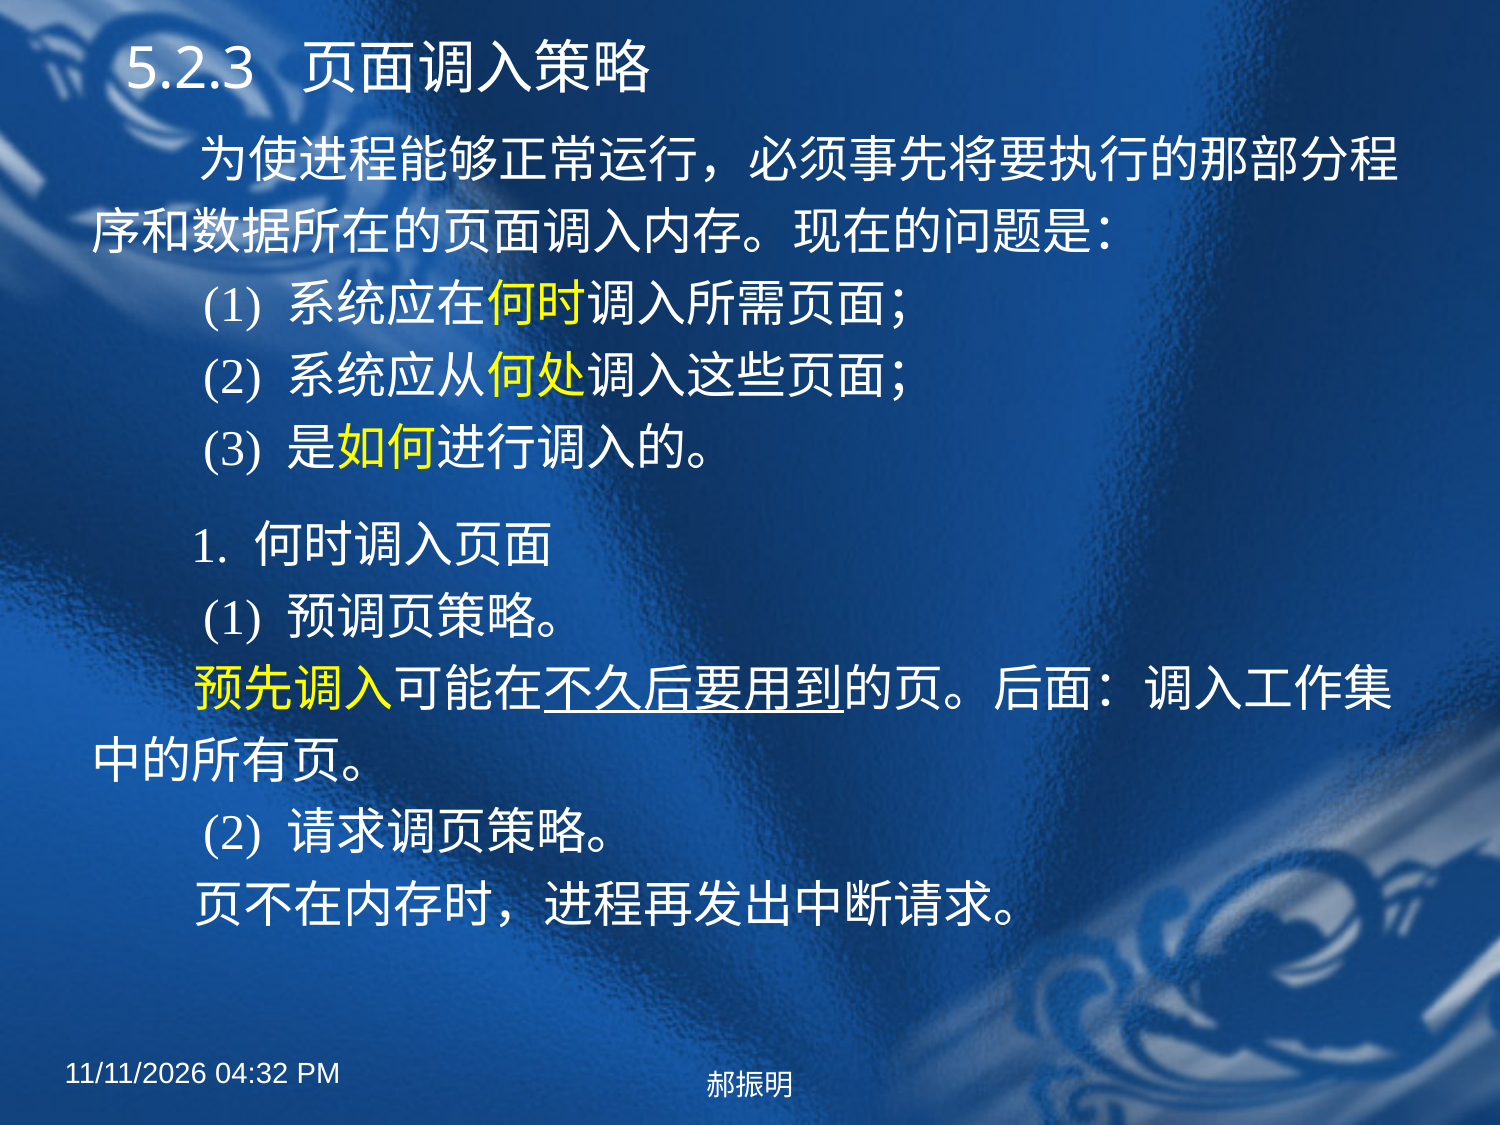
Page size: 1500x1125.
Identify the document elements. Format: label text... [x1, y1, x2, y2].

picture [0, 0, 1500, 1125]
text_box 为使进程能够正常运行，必须事先将要执行的那部分程序和数据所在的页面调入内存。现在的问题是： (1) 系统应在何时调入所需页面； (2) 系统应从何处调入这些页面； (3) 是如何进行调入的。 1. 何时调入页面 (1) 预调页策略。 预先调入可能在不久后要用到的页。后面：调入工作集中的所有页。 (2) 请求调页策略。 页不在内存时，进程再发出中断请求。 [76, 107, 1424, 1018]
footer 郝振明 [512, 1058, 988, 1103]
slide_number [49, 1046, 426, 1103]
title 5.2.3 页面调入策略 [49, 37, 1451, 94]
